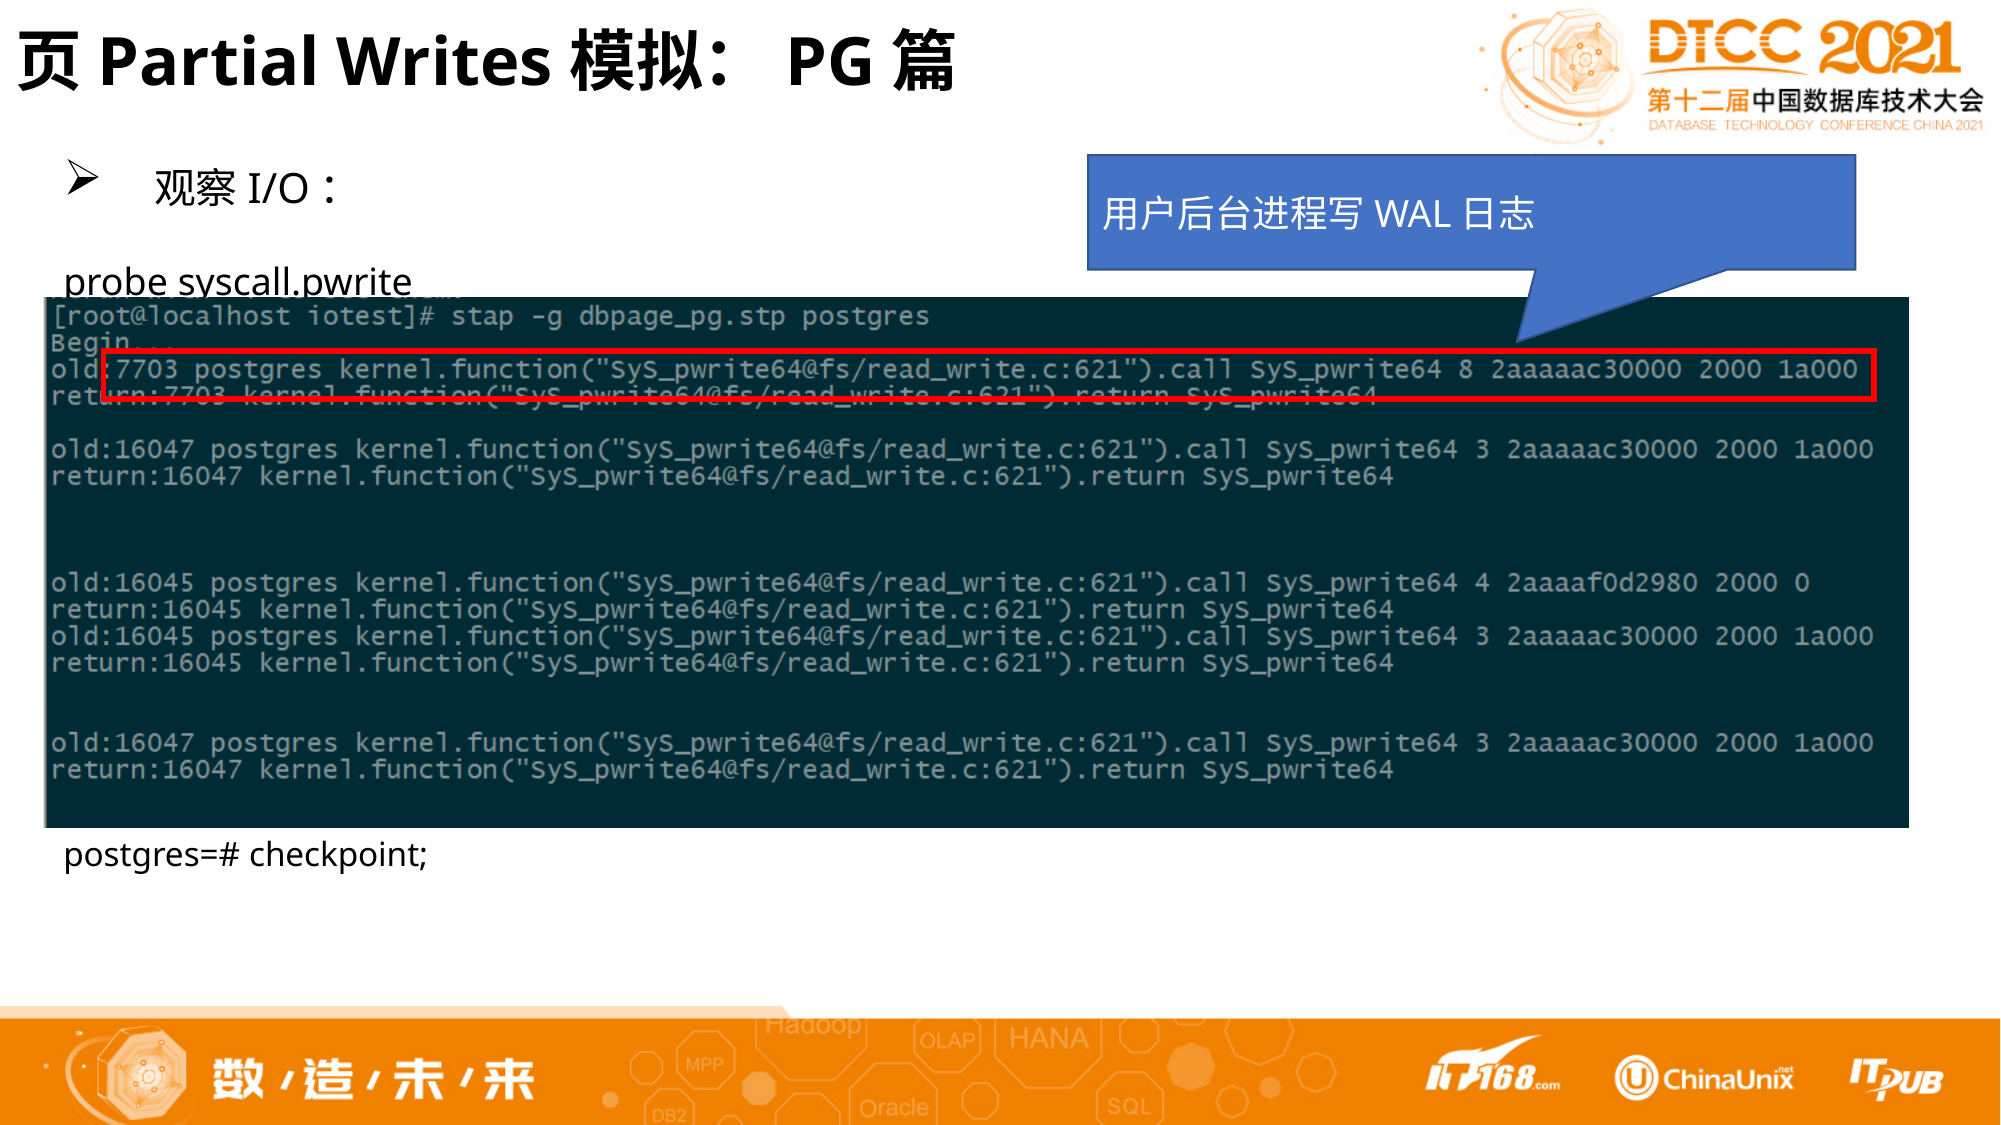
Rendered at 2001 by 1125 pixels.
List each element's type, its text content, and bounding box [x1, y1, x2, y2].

text_box 页Partial Writes模拟：PG篇 [0, 0, 1725, 128]
picture [0, 0, 2001, 1125]
text_box 观察I/O： probe syscall.pwrite { if (execname() == @1) { printf("old:%d %s %s %s %x %x %x %x\n", tid(), execname(), pp(), ppfunc(), $fd, $buf, $count, $pos) } } 开始测试 postgres=# update dtcc2 set c1=upper(c1) where id1=1; UPDATE 1 postgres=# checkpoint; [48, 828, 1909, 881]
text_box 观察I/O： probe syscall.pwrite { if (execname() == @1) { printf("old:%d %s %s %s %x %x %x %x\n", tid(), execname(), pp(), ppfunc(), $fd, $buf, $count, $pos) } } 开始测试 postgres=# update dtcc2 set c1=upper(c1) where id1=1; UPDATE 1 postgres=# checkpoint; [48, 145, 1909, 297]
text_box 用户后台进程写WAL日志 [1087, 154, 1857, 297]
